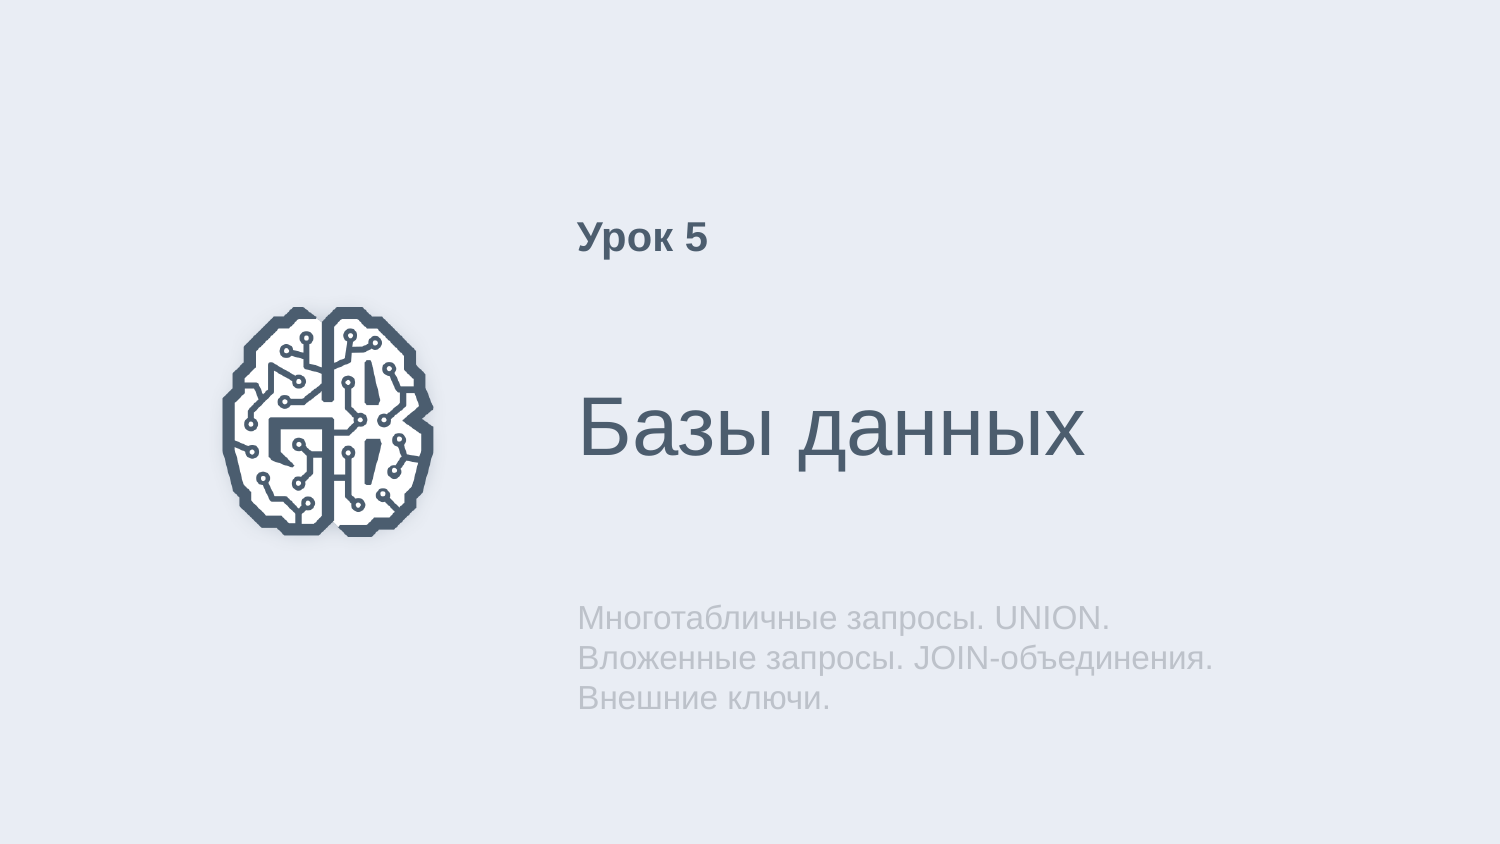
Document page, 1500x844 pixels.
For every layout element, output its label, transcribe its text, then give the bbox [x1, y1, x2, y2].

text_box Урок 5 [562, 187, 1312, 282]
text_box Многотабличные запросы. UNION. Вложенные запросы. JOIN-объединения. Внешние ключи. [562, 562, 1312, 750]
text_box Базы данных [562, 281, 1406, 563]
picture [186, 280, 469, 563]
